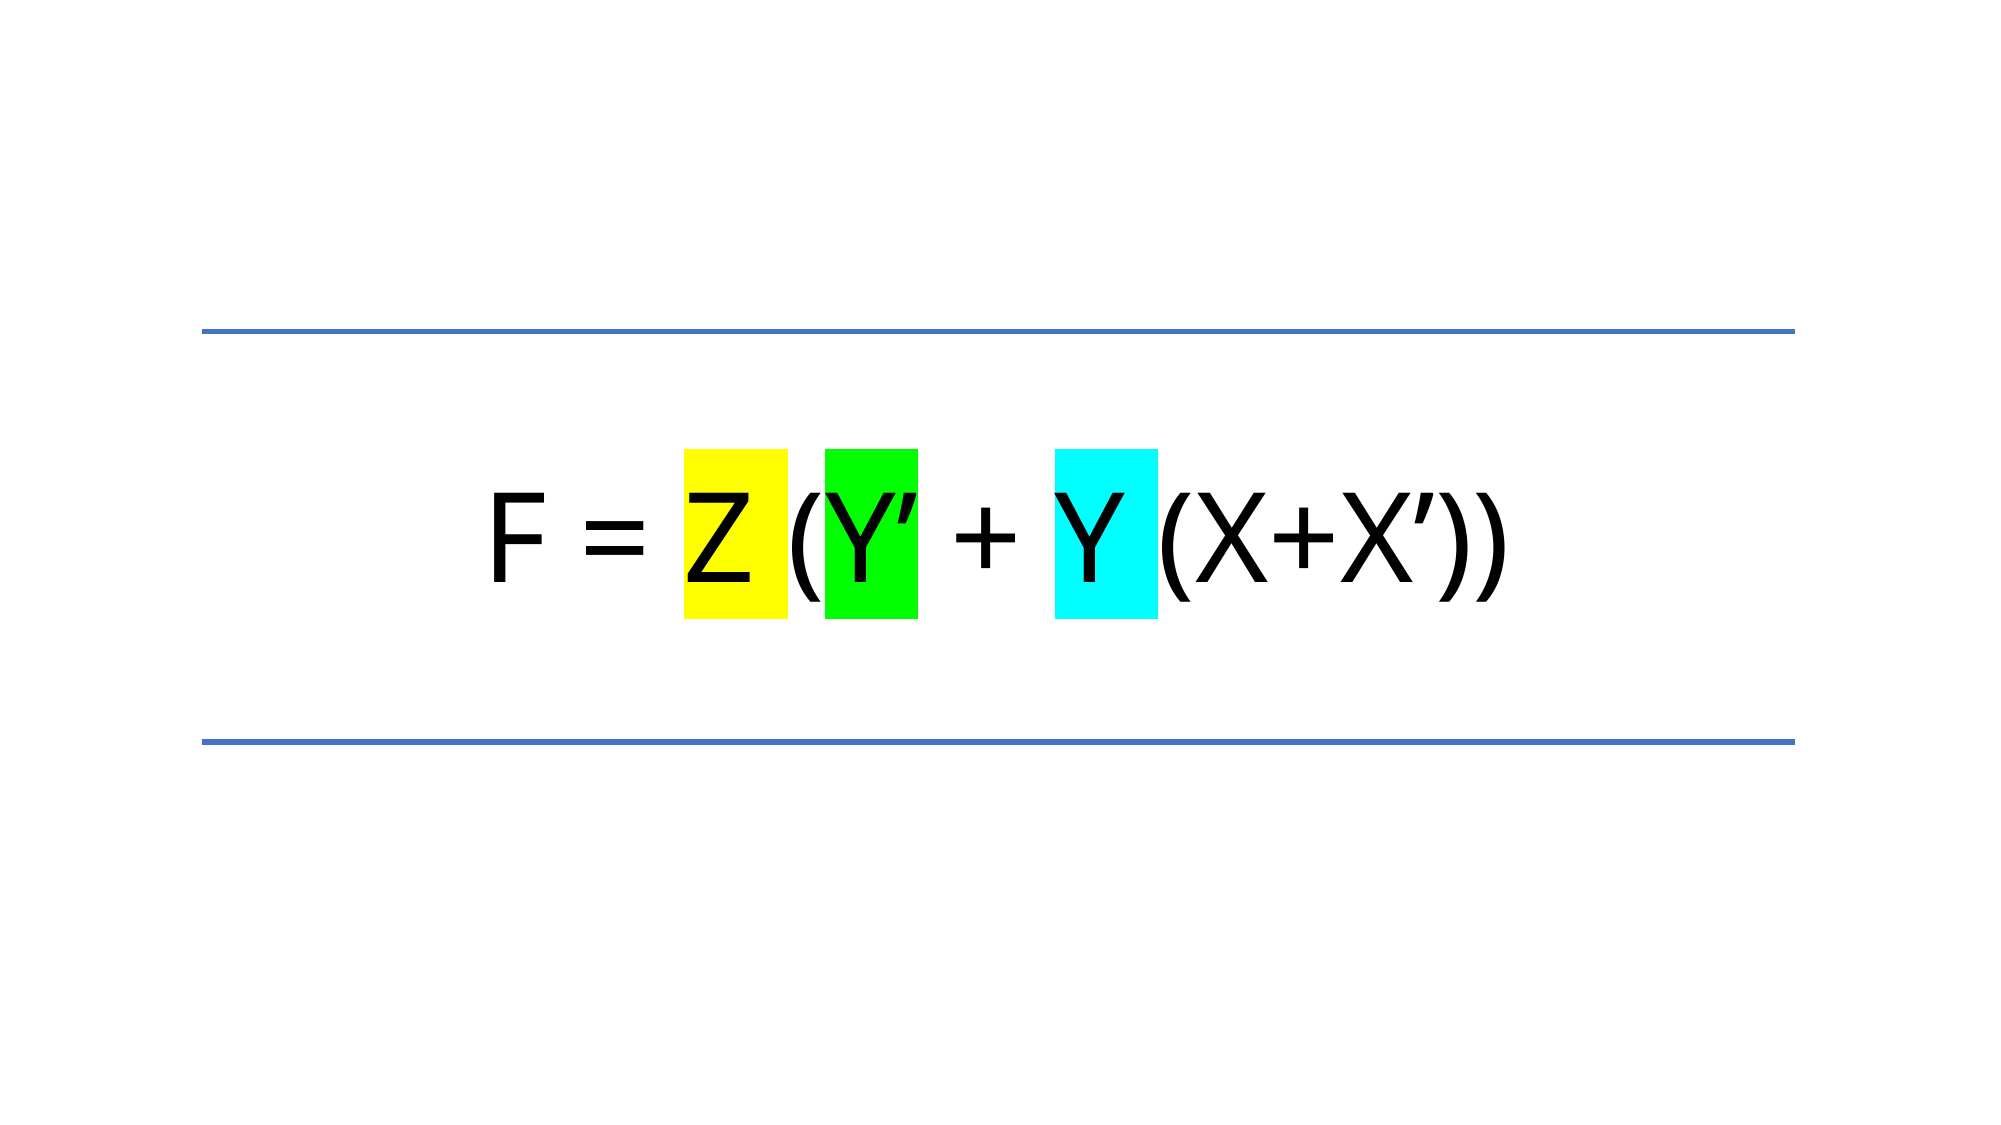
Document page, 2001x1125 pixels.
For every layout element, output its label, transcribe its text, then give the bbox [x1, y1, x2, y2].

text_box F = z (y’ + y (x+X’)) [0, 449, 1997, 615]
